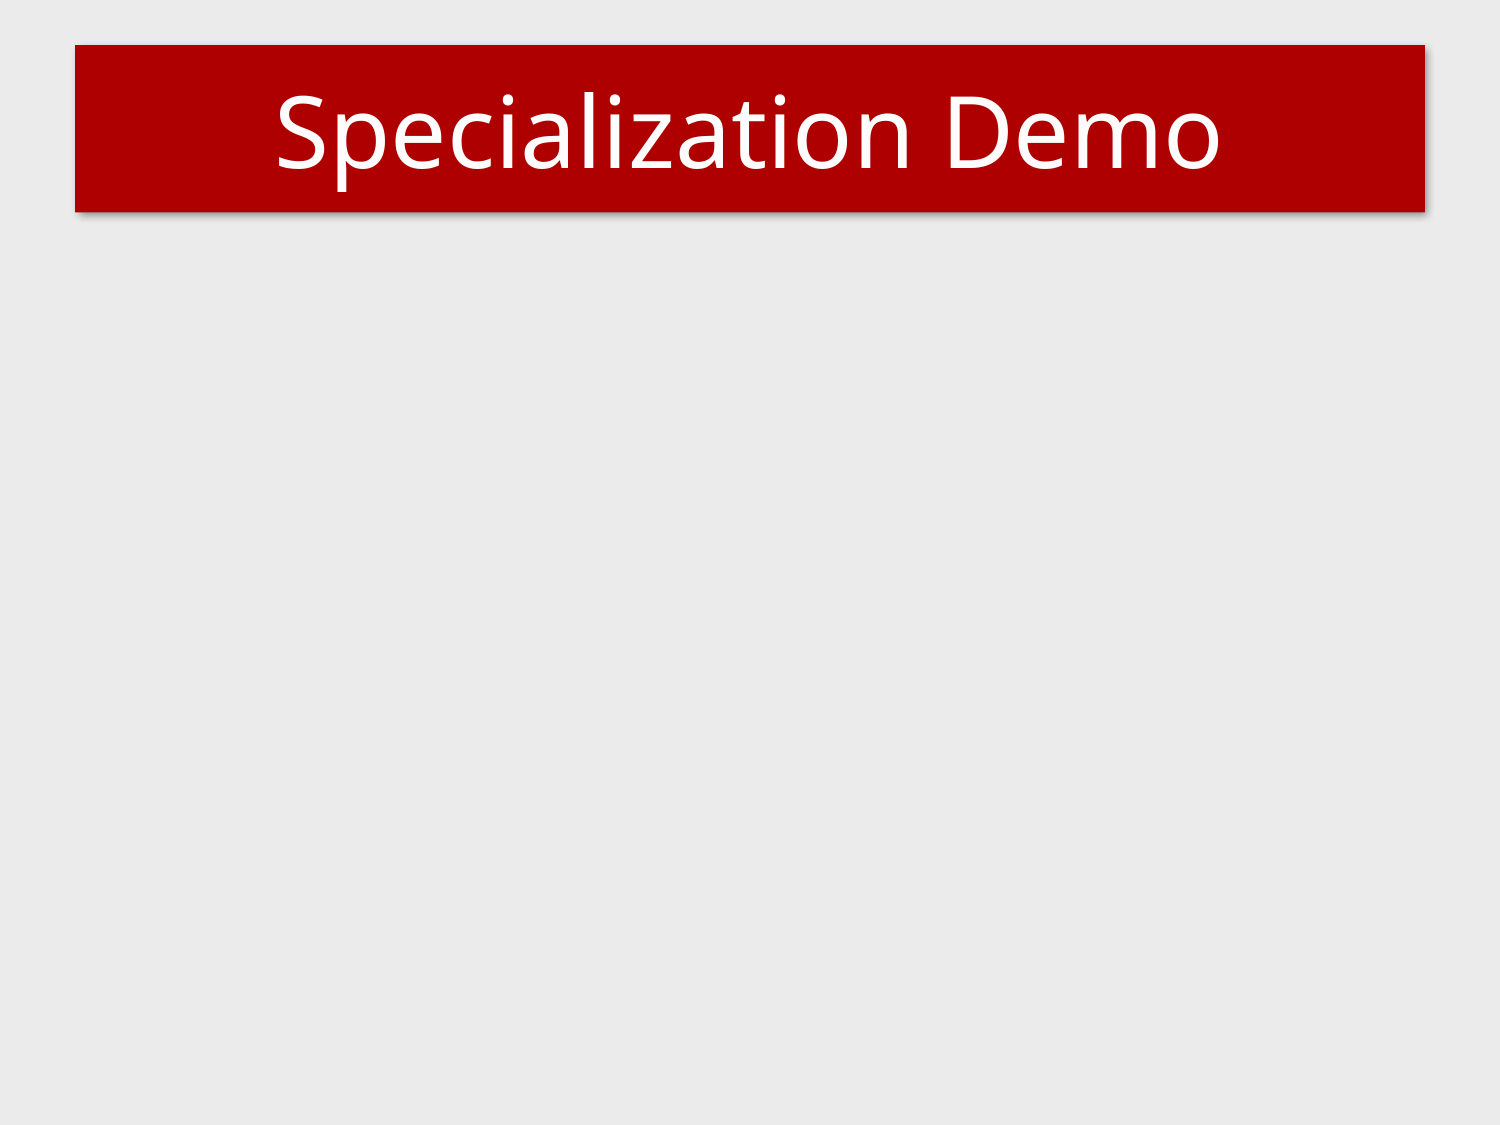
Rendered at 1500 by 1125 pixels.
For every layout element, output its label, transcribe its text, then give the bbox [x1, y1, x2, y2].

title Specialization Demo [75, 45, 1425, 213]
